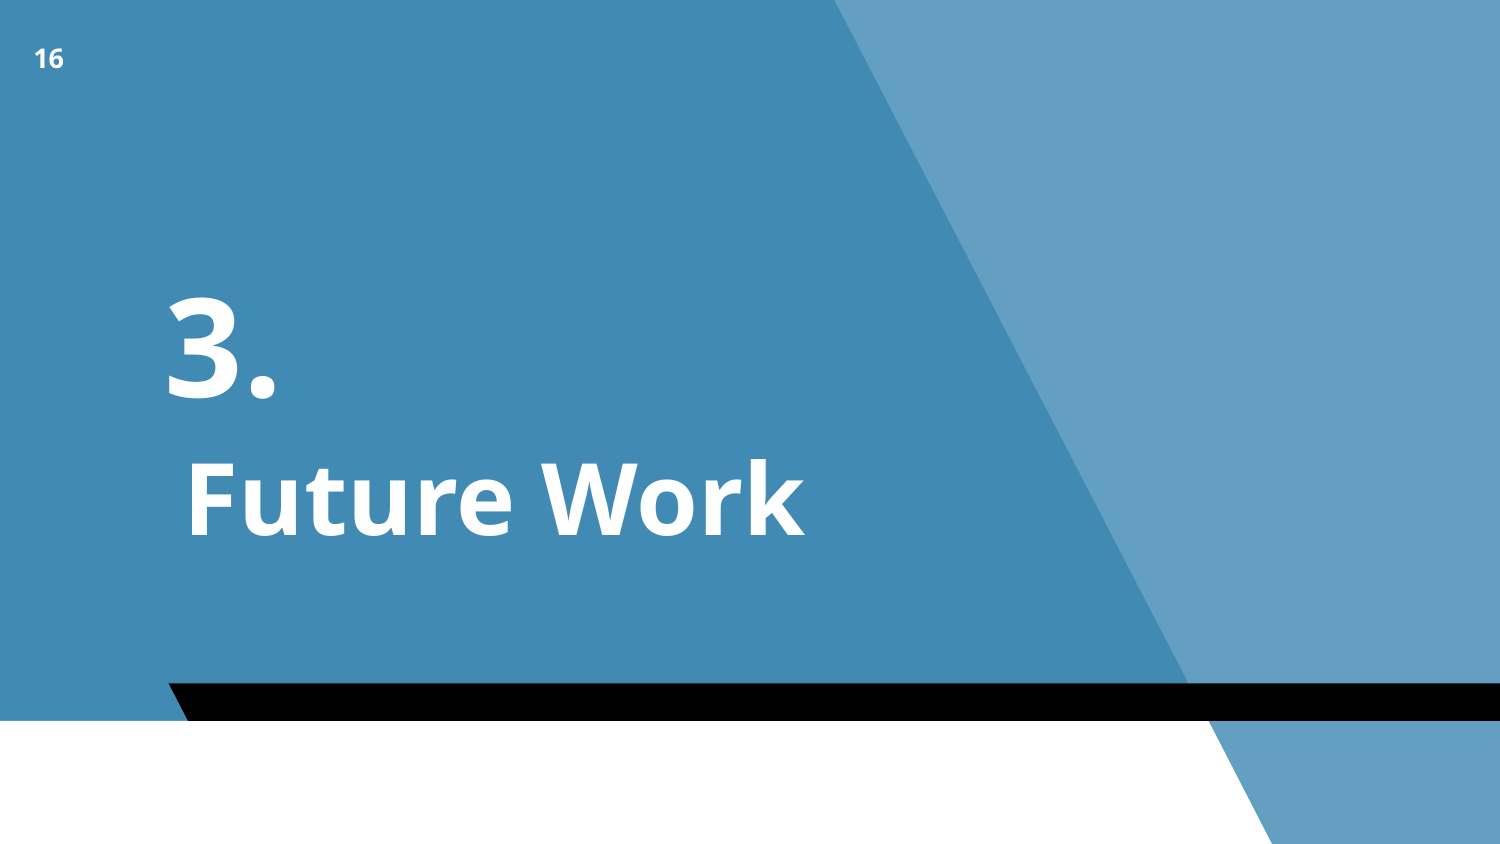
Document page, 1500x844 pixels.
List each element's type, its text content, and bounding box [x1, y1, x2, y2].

text_box 3. [149, 252, 314, 432]
slide_number 16 [0, 0, 98, 121]
title Future Work [168, 380, 1140, 571]
